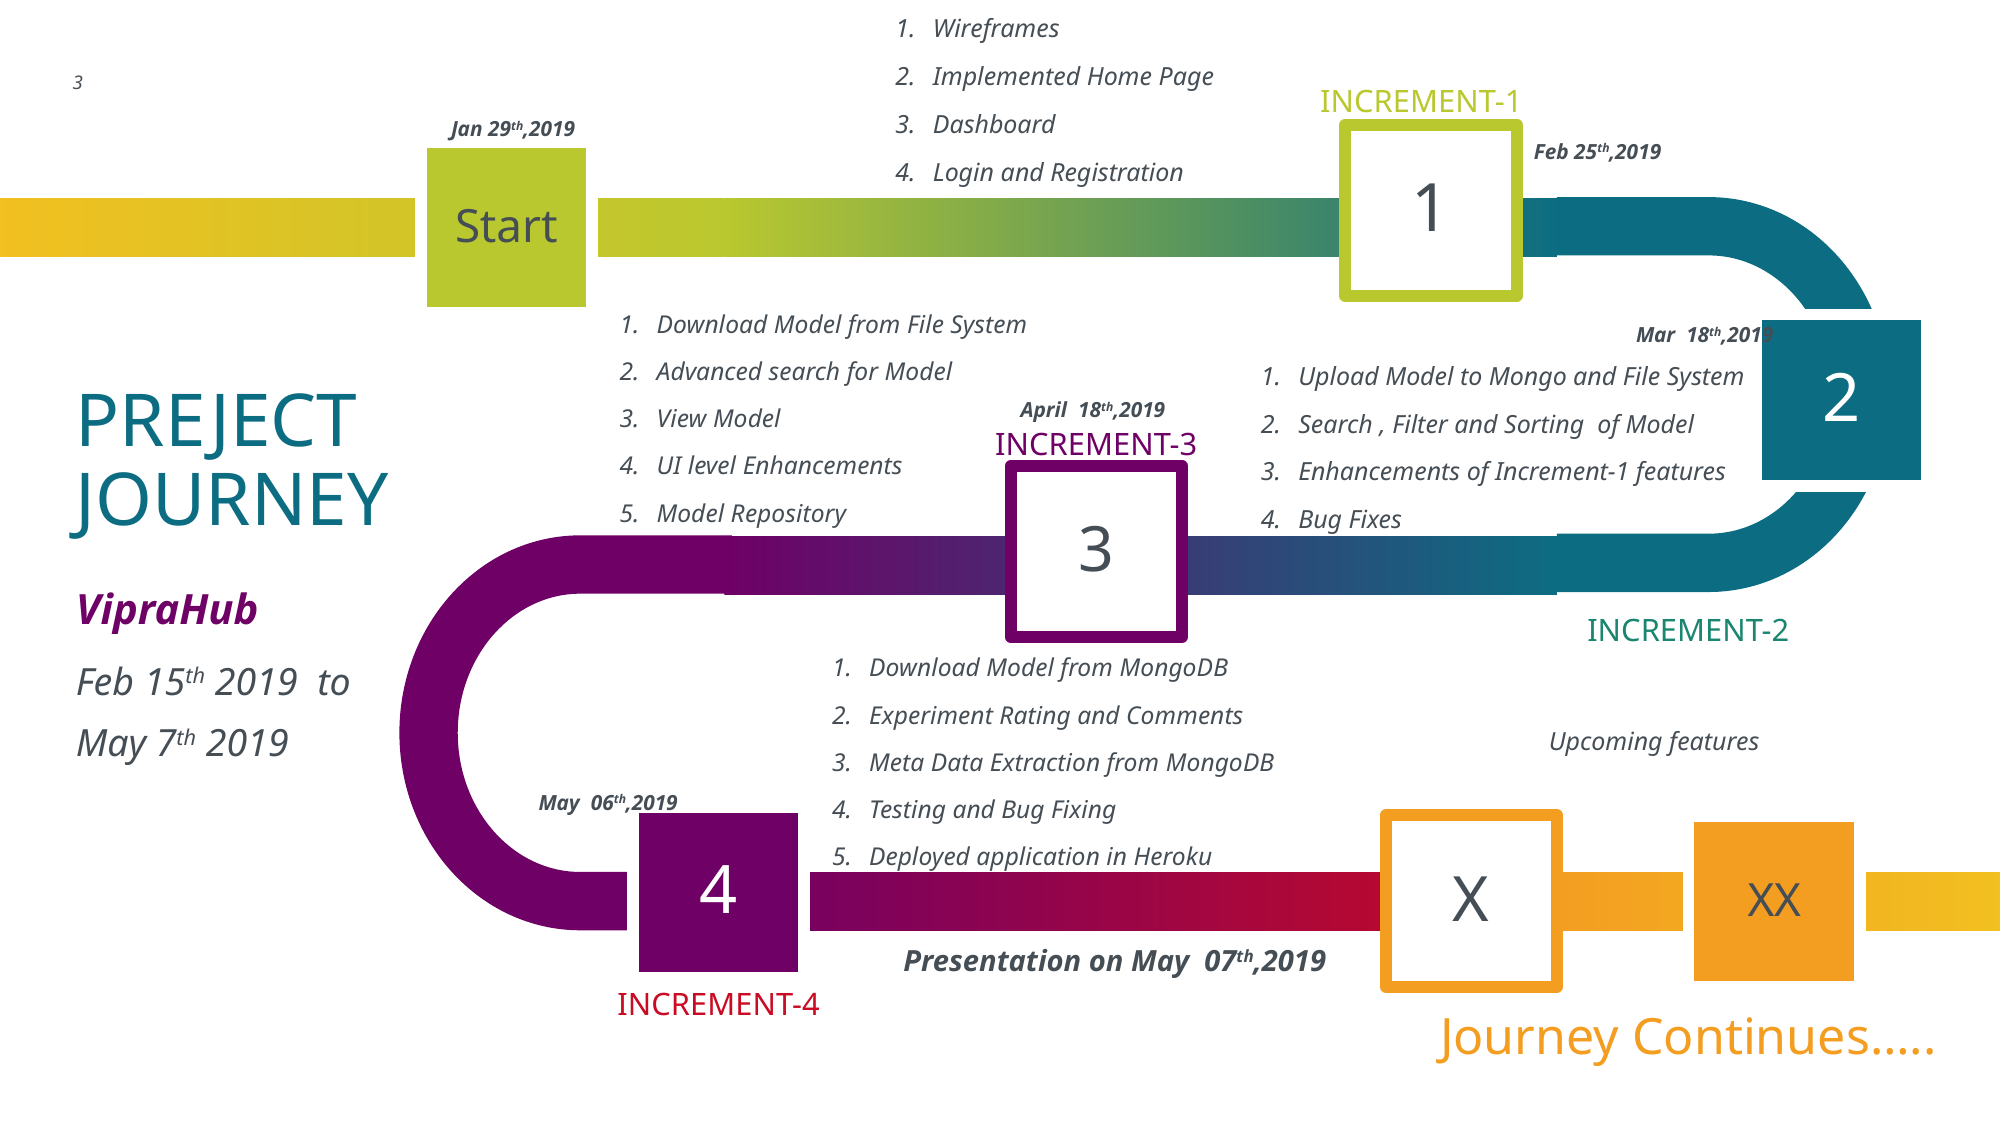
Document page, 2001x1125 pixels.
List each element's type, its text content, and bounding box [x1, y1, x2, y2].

text_box Presentation on May 07th,2019 [863, 945, 1367, 1014]
text_box April 18th,2019 [951, 399, 1235, 429]
list VipraHub [75, 588, 359, 637]
text_box May 06th,2019 [466, 792, 750, 822]
list INCREMENT-2 [1546, 614, 1831, 621]
list XX [1683, 946, 1866, 993]
text_box Jan 29th,2019 [371, 118, 655, 148]
text_box INCREMENT-1 [1279, 85, 1564, 119]
slide_number 3 [72, 64, 138, 94]
list Journey Continues….. [1391, 1011, 1986, 1080]
text_box Mar 18th,2019 [1563, 325, 1847, 354]
list INCREMENT-3 [1149, 428, 1238, 462]
text_box [1536, 621, 2000, 839]
list 2 [1750, 309, 1933, 492]
list Feb 15th 2019 to May 7th 2019 [75, 662, 388, 884]
list 4 [627, 801, 810, 984]
list INCREMENT-4 [577, 989, 861, 1023]
text_box Upload Model to Mongo and File System Search , Filter and Sorting of Model Enhancements of Increment-1 features Bug Fixes [1260, 363, 1819, 542]
text_box Feb 25th,2019 [1456, 141, 1740, 171]
text_box Upcoming features [1548, 728, 2000, 946]
text_box Download Model from File System Advanced search for Model View Model UI level Enhancements Model Repository [619, 312, 1149, 529]
text_box Download Model from MongoDB Experiment Rating and Comments Meta Data Extraction from MongoDB Testing and Bug Fixing Deployed application in Heroku [832, 655, 1386, 873]
list X [1380, 809, 1563, 993]
list Start [415, 148, 598, 319]
text_box Wireframes Implemented Home Page Dashboard Login and Registration [895, 16, 1436, 210]
title PREJECT JOURNEY [75, 341, 577, 584]
list 1 [1339, 119, 1523, 302]
list 3 [1005, 462, 1188, 643]
